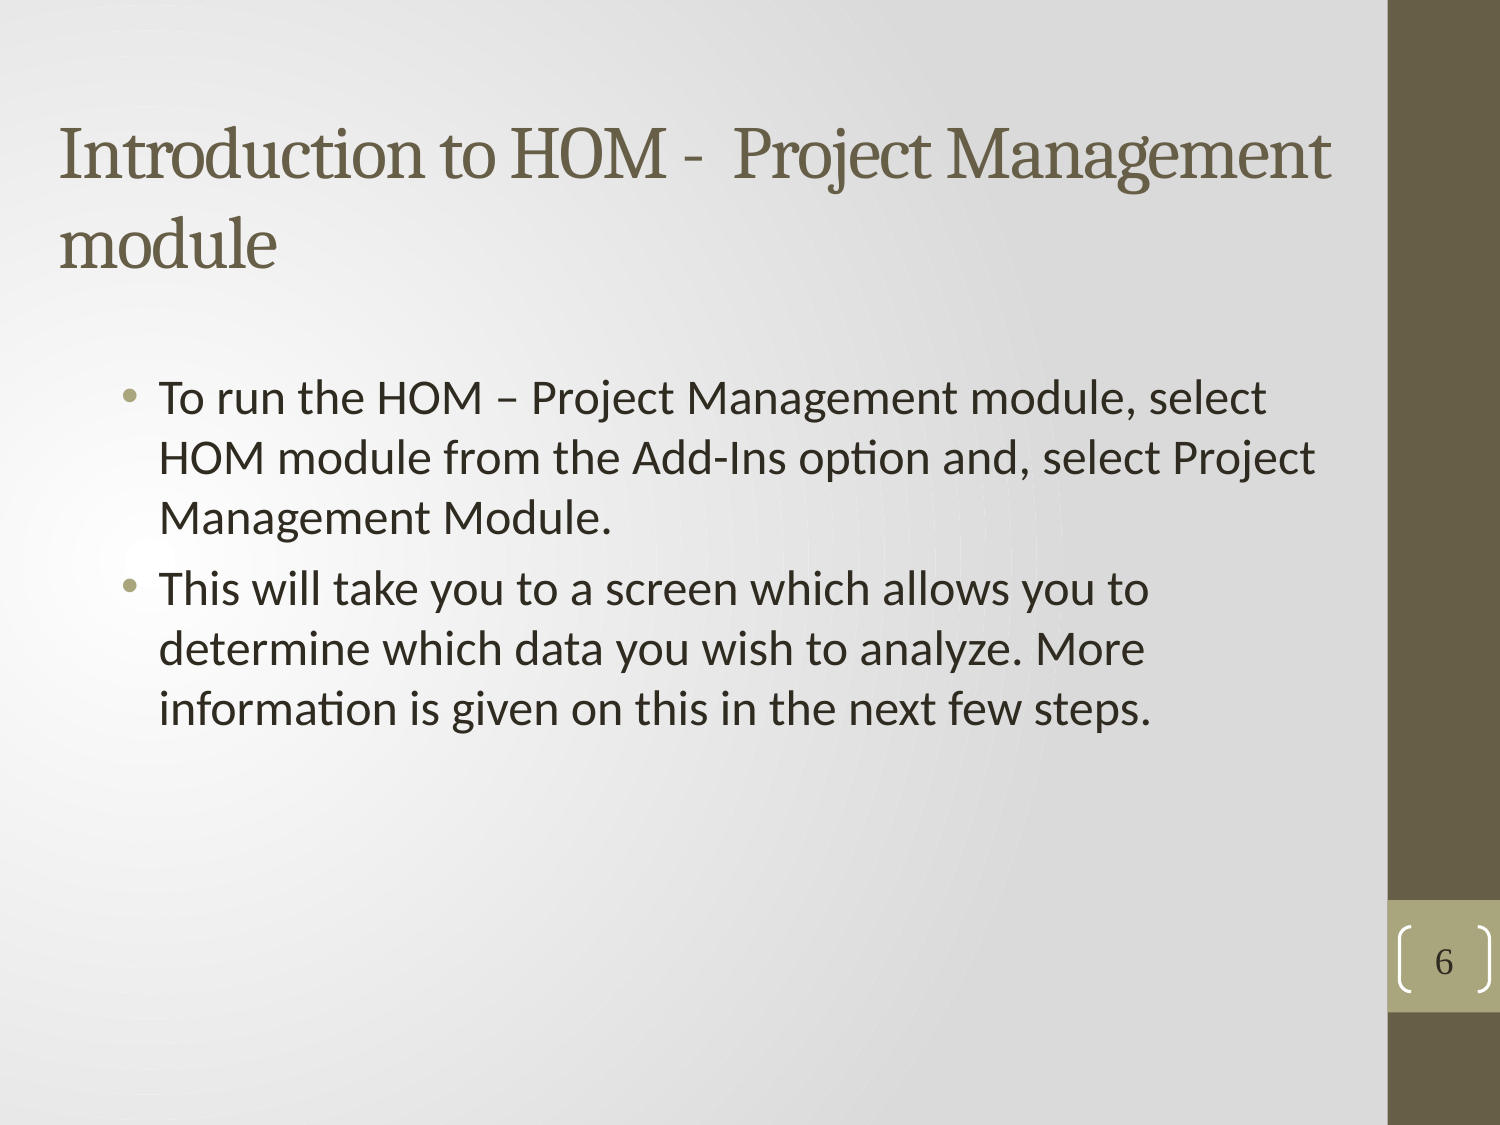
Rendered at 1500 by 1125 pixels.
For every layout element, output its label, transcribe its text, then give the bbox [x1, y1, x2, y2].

title Introduction to HOM - Project Management module [43, 99, 1432, 288]
slide_number 6 [1397, 925, 1492, 994]
list To run the HOM – Project Management module, select HOM module from the Add-Ins option and, select Project Management Module. This will take you to a screen which allows you to determine which data you wish to analyze. More information is given on this in the next few steps. [87, 287, 1388, 1050]
